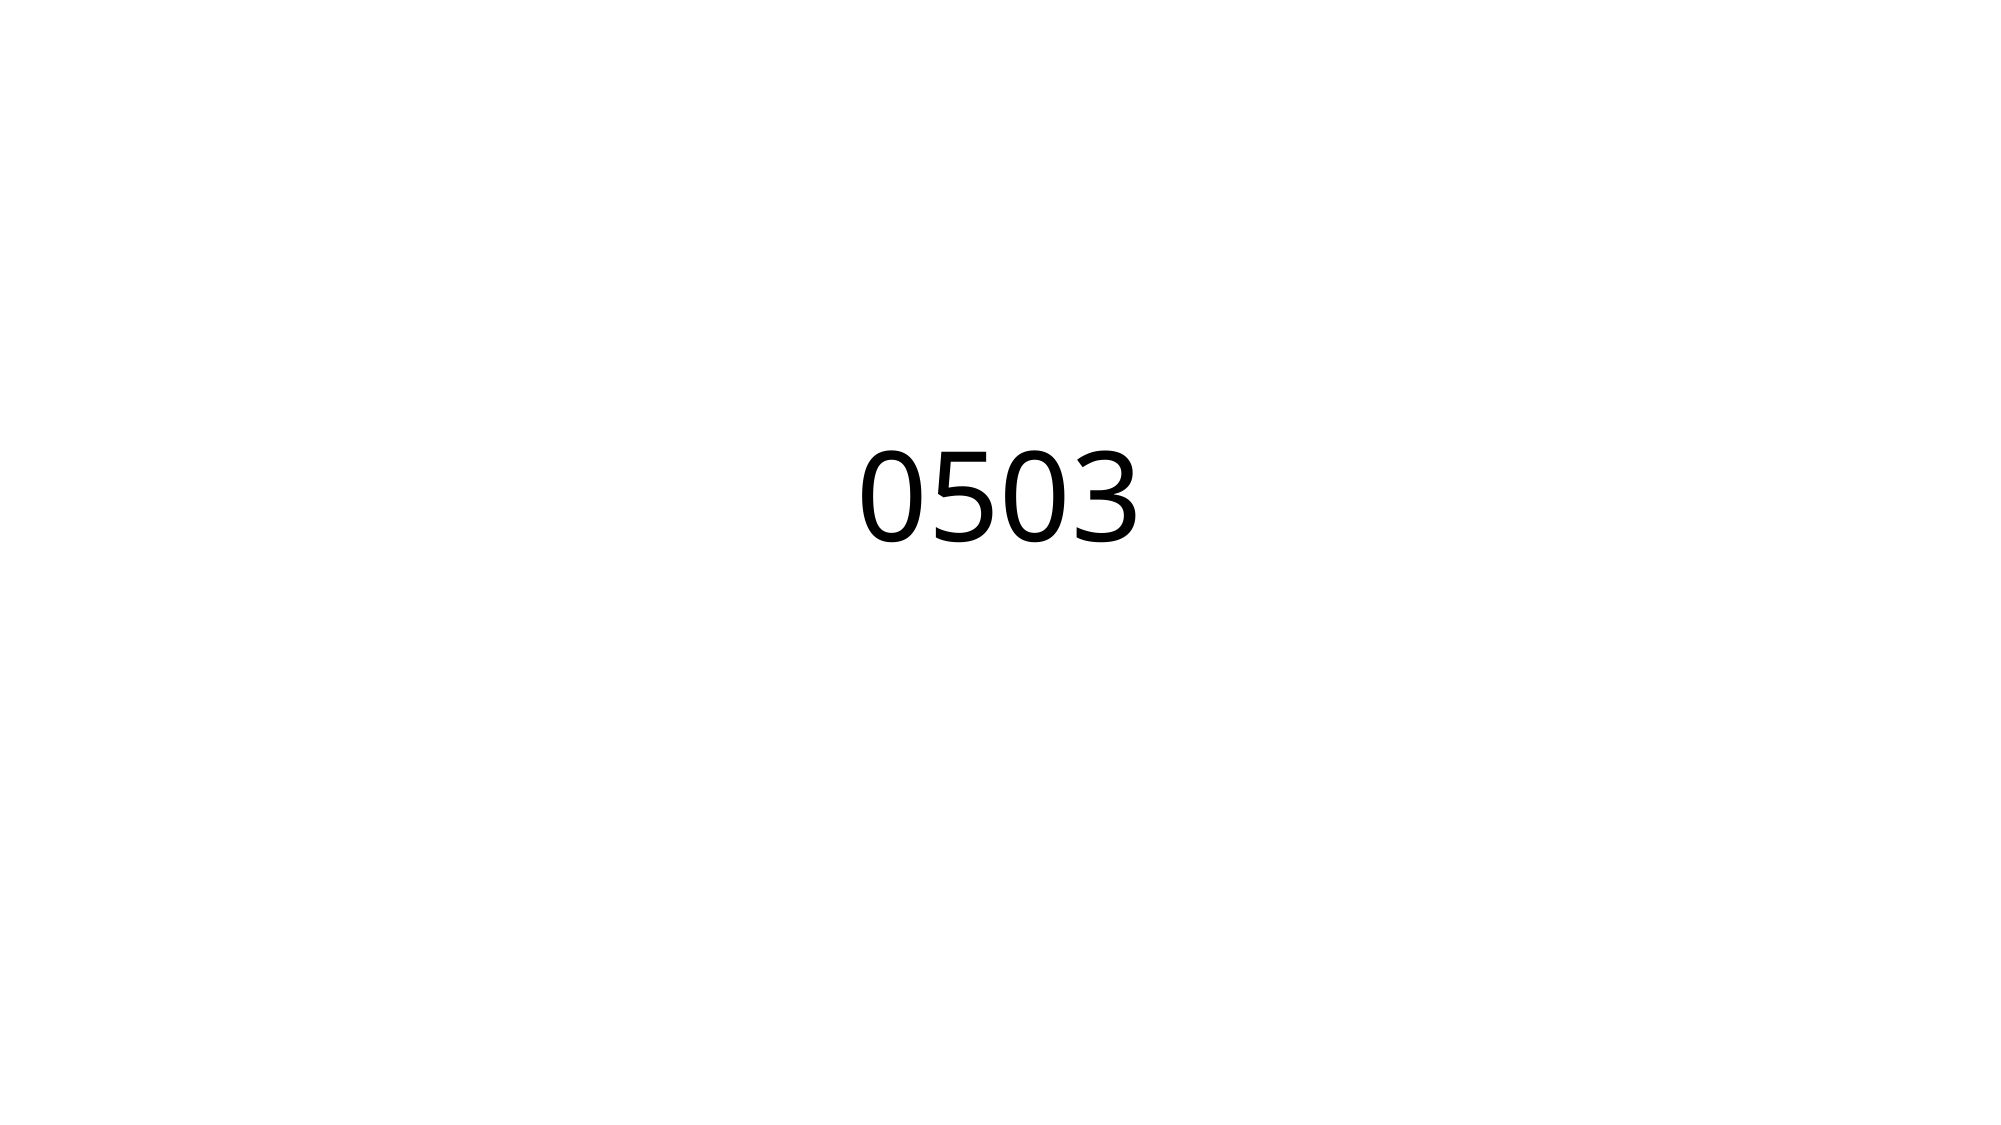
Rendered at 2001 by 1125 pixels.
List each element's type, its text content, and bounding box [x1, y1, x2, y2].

title 0503 [249, 184, 1750, 576]
